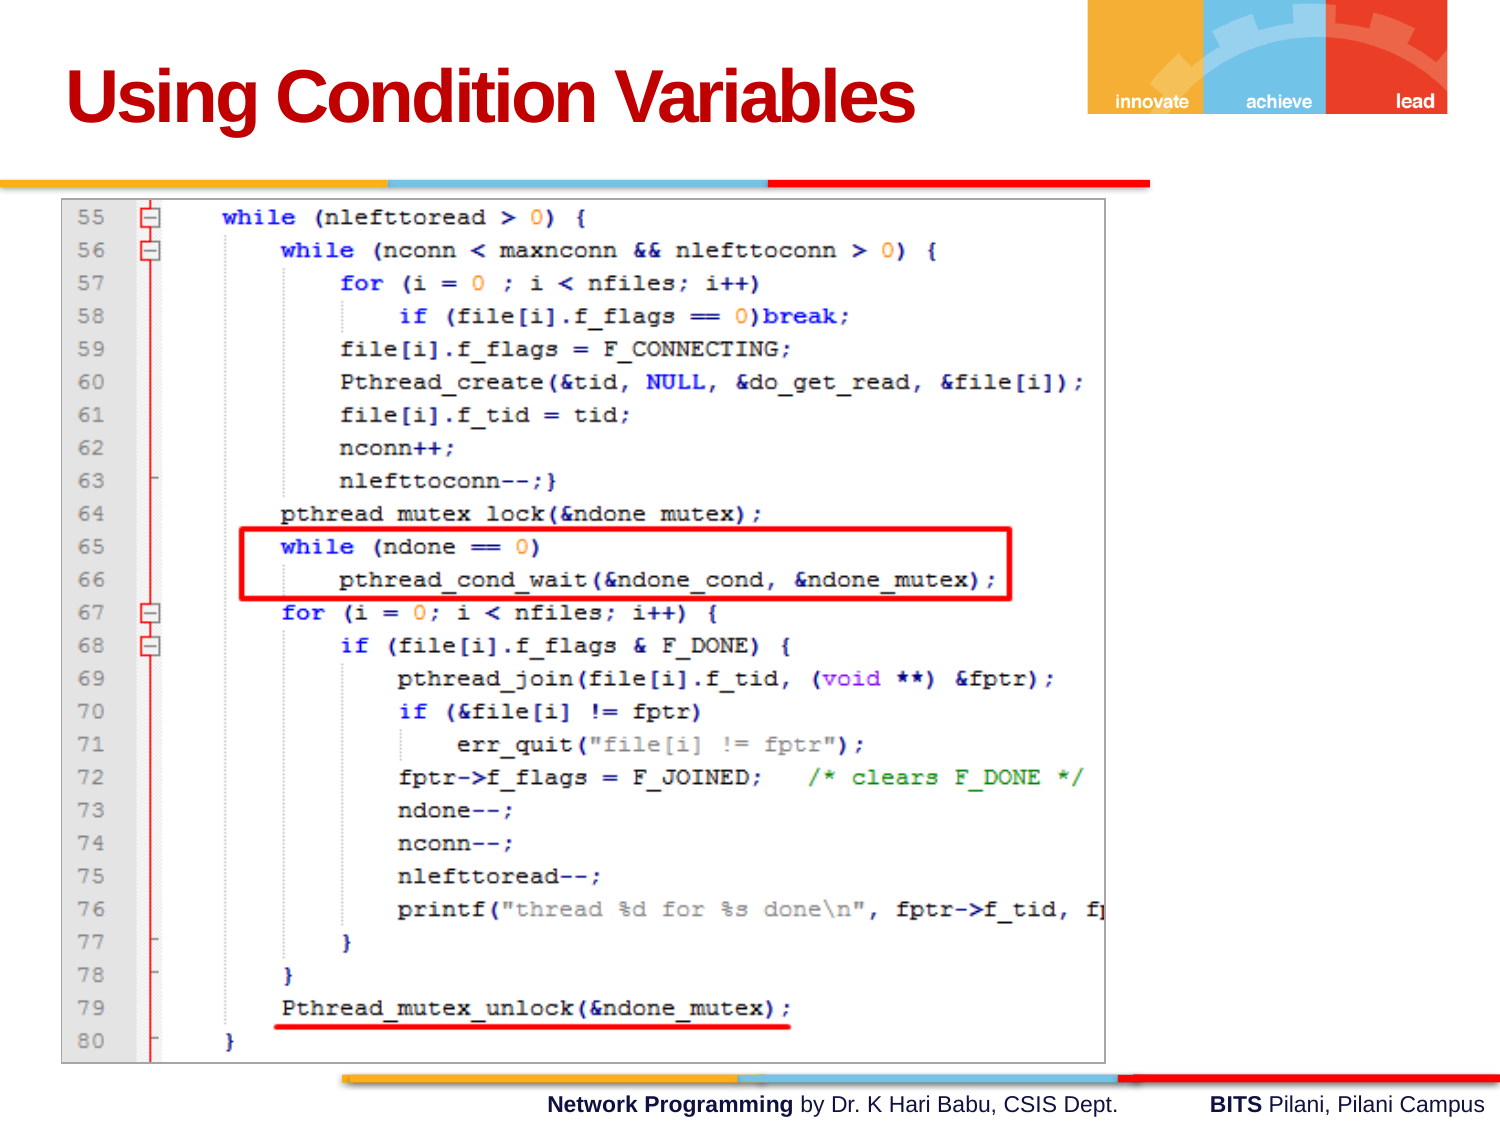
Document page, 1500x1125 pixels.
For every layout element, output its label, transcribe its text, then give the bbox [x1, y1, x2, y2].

list Using Condition Variables [49, 24, 1088, 176]
picture [1087, 0, 1448, 114]
picture [62, 199, 1105, 1063]
